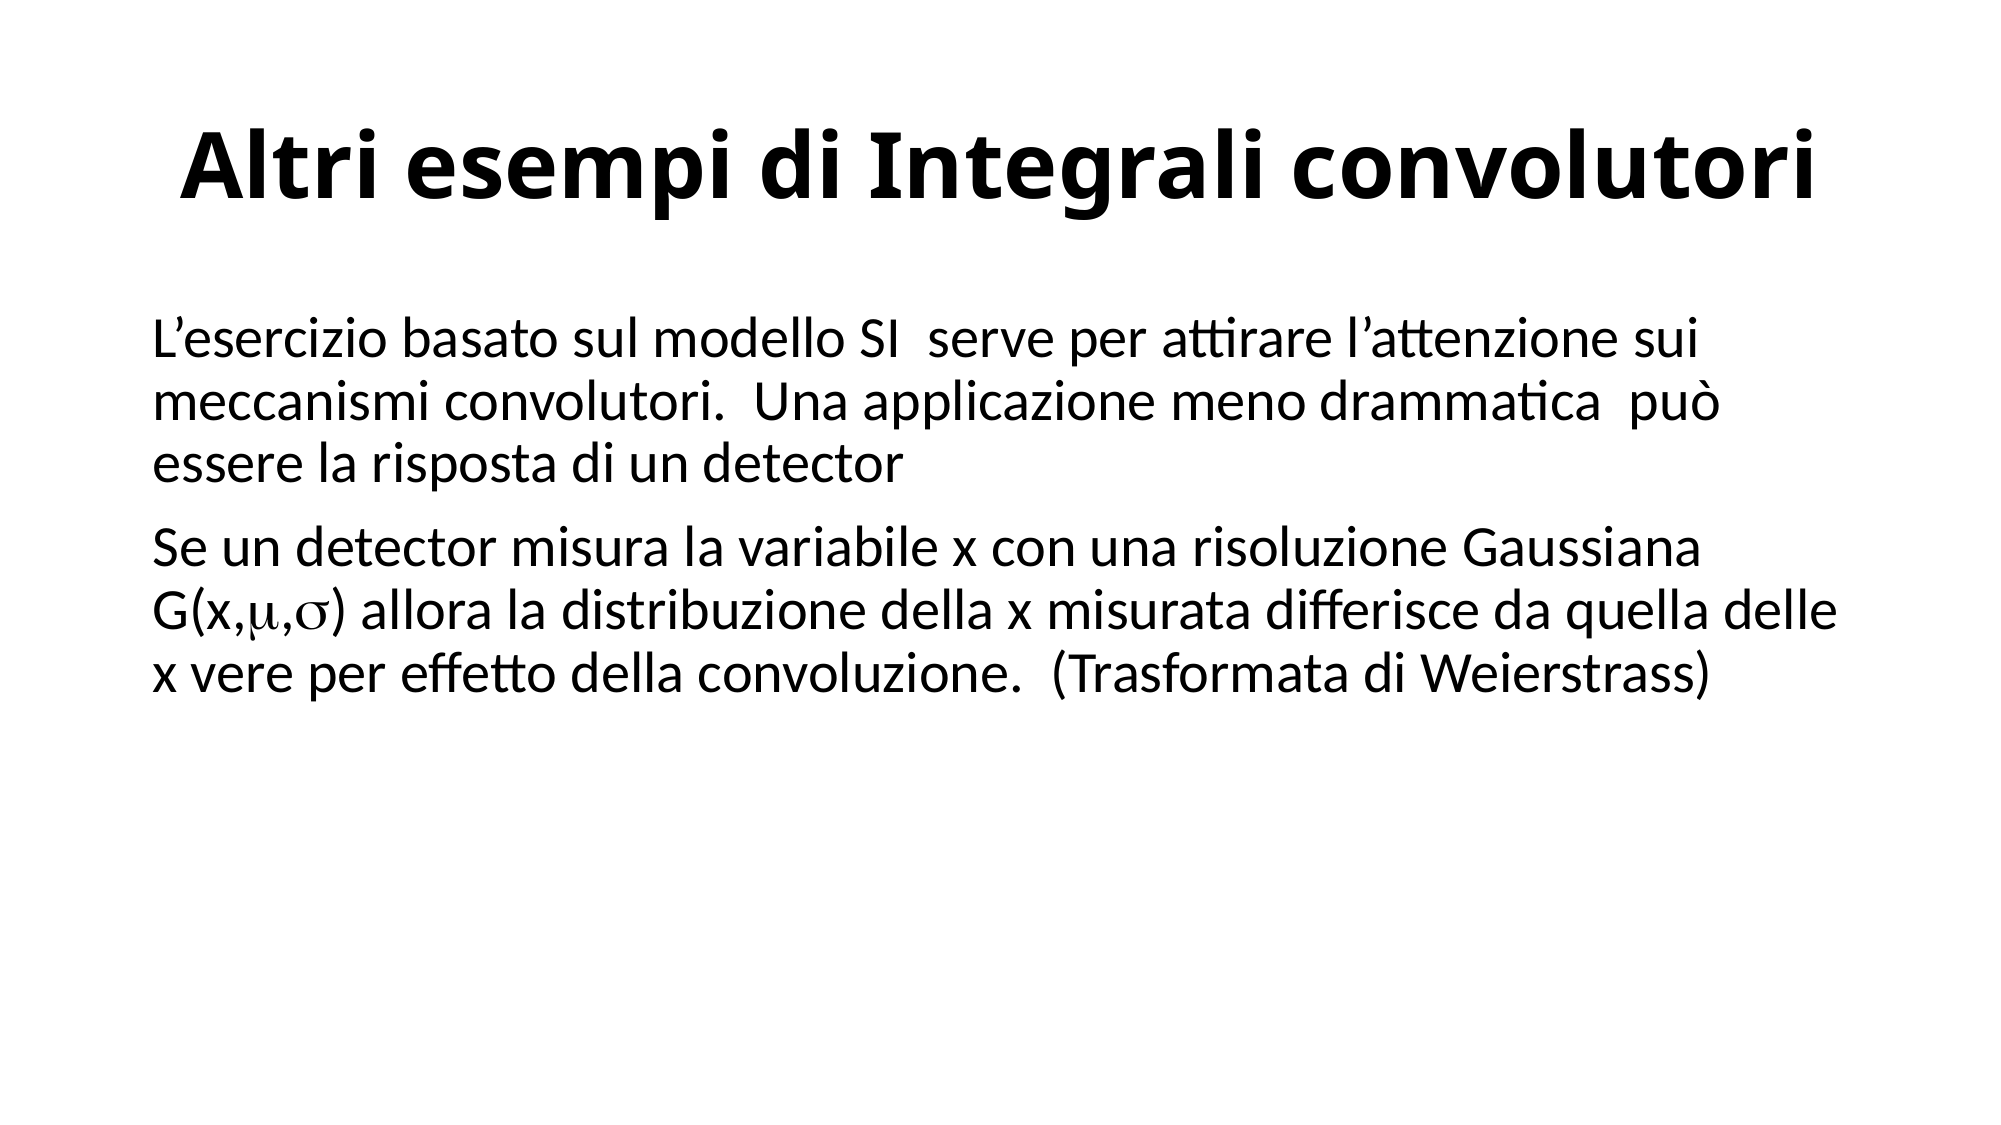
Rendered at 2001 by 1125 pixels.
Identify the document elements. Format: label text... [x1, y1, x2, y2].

title Altri esempi di Integrali convolutori [137, 59, 1863, 278]
